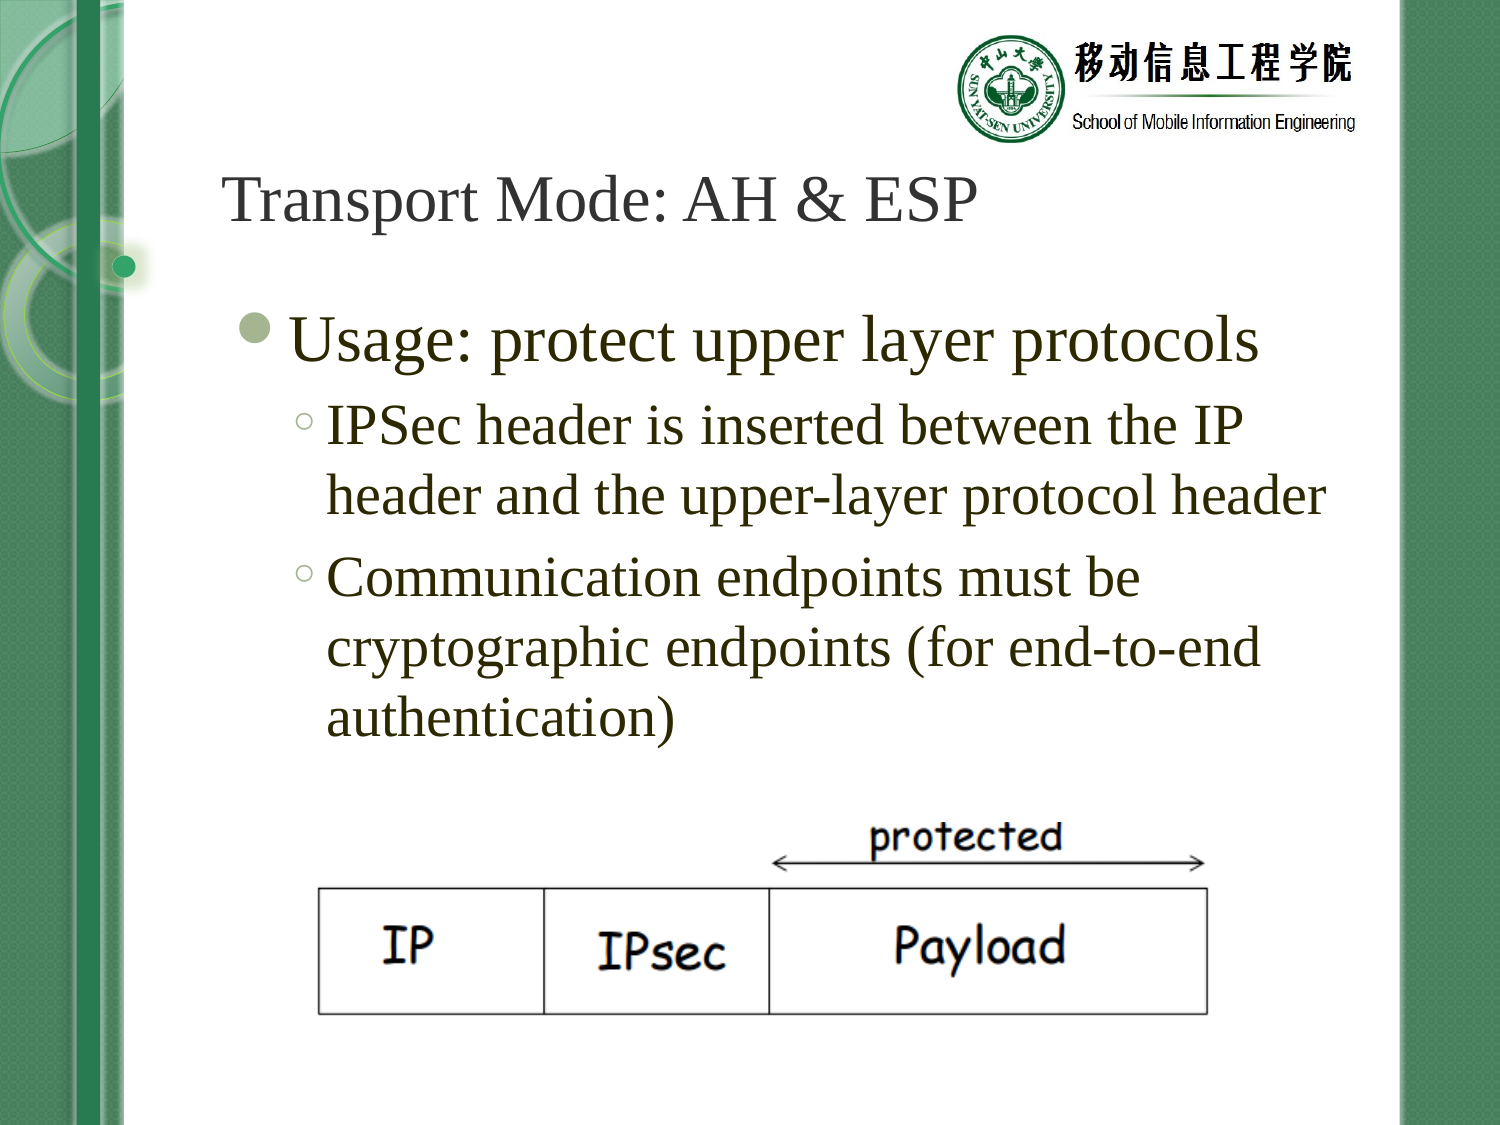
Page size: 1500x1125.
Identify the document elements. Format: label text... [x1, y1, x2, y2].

picture [950, 30, 1365, 100]
picture [312, 821, 1228, 1020]
title Transport Mode: AH & ESP [206, 100, 1390, 287]
list Usage: protect upper layer protocols IPSec header is inserted between the IP header and the upper-layer protocol header Communication endpoints must be cryptographic endpoints (for end-to-end authentication) [206, 287, 1400, 1106]
